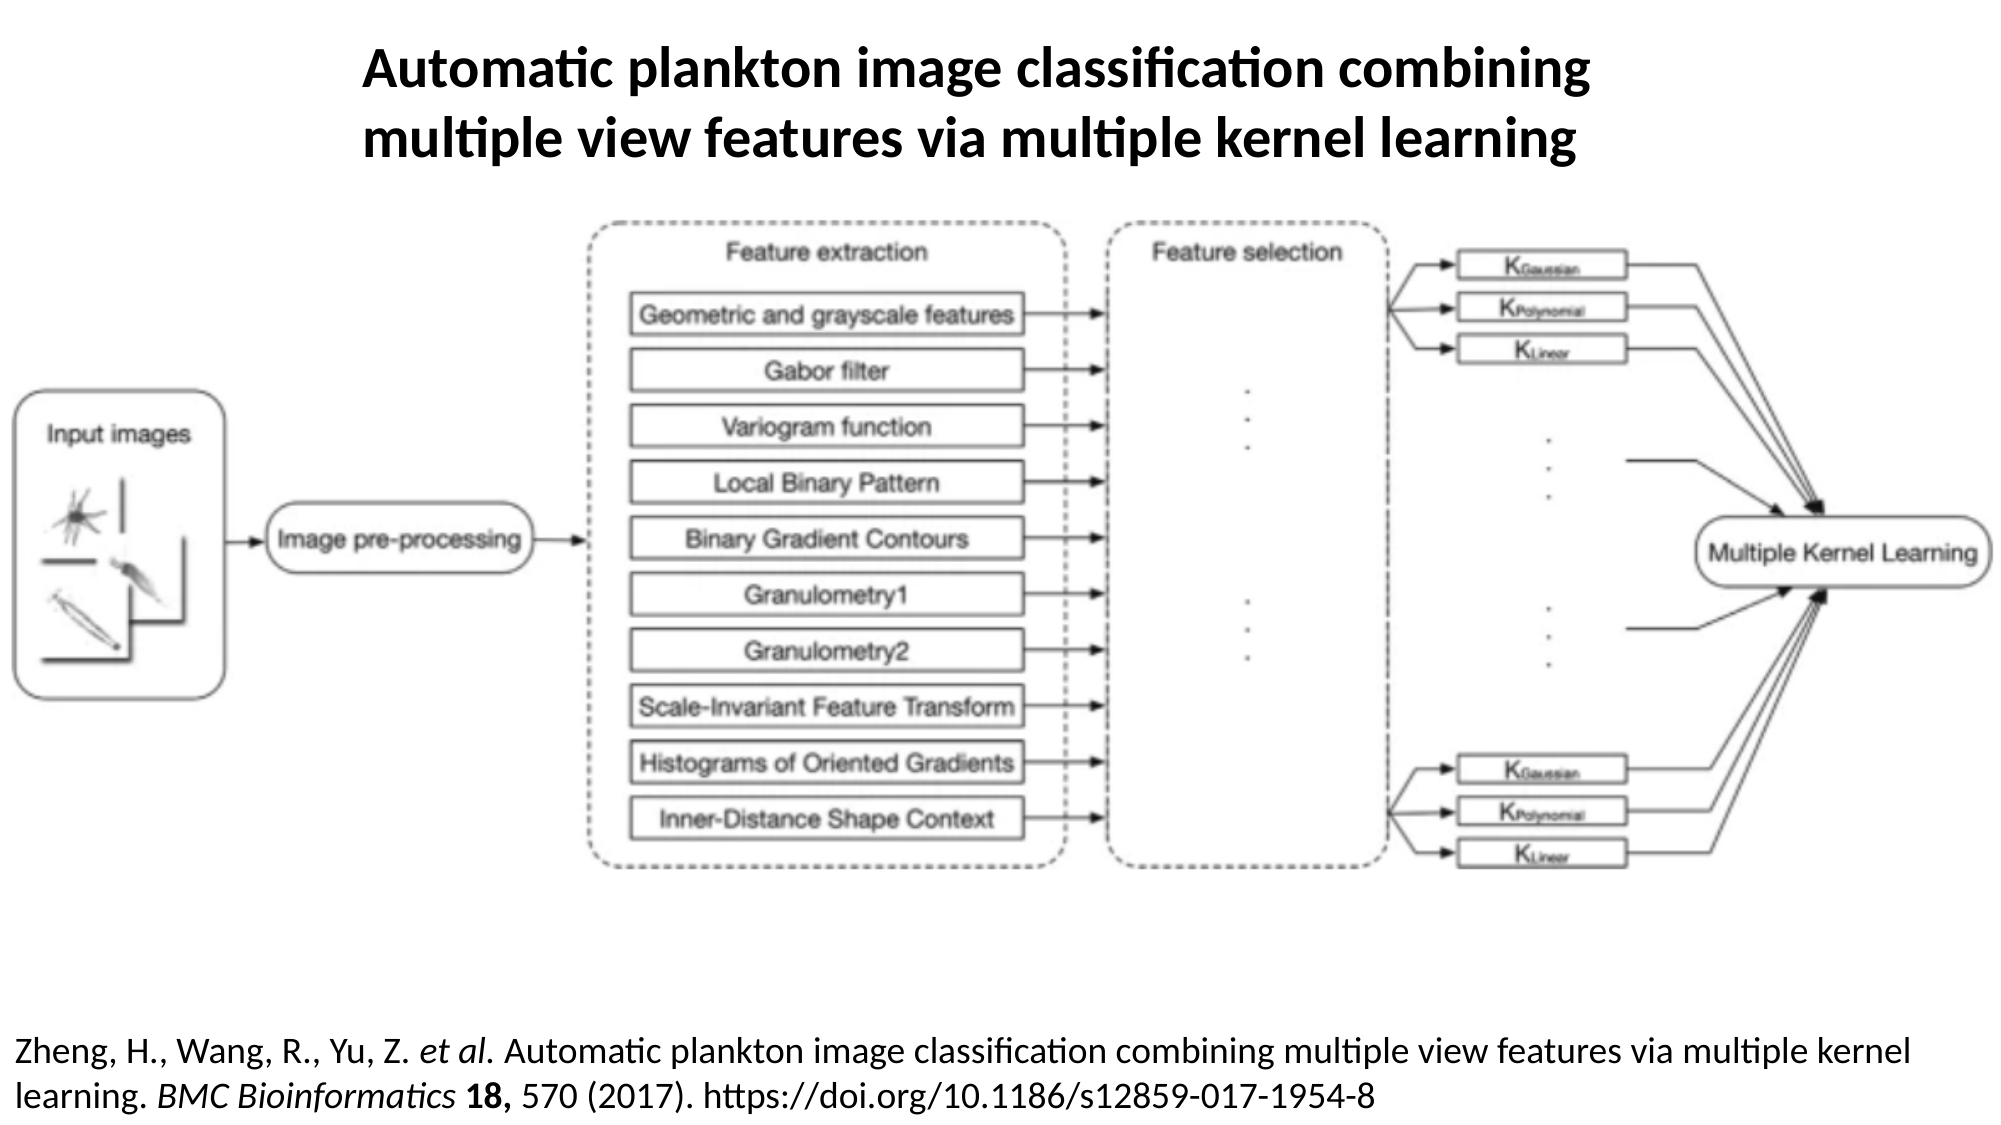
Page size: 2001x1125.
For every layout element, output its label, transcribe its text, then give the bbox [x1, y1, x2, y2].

text_box Zheng, H., Wang, R., Yu, Z. et al. Automatic plankton image classification combining multiple view features via multiple kernel learning. BMC Bioinformatics 18, 570 (2017). https://doi.org/10.1186/s12859-017-1954-8 [0, 1018, 2000, 1124]
text_box Automatic plankton image classification combining multiple view features via multiple kernel learning [347, 22, 1779, 177]
picture [0, 207, 2000, 883]
